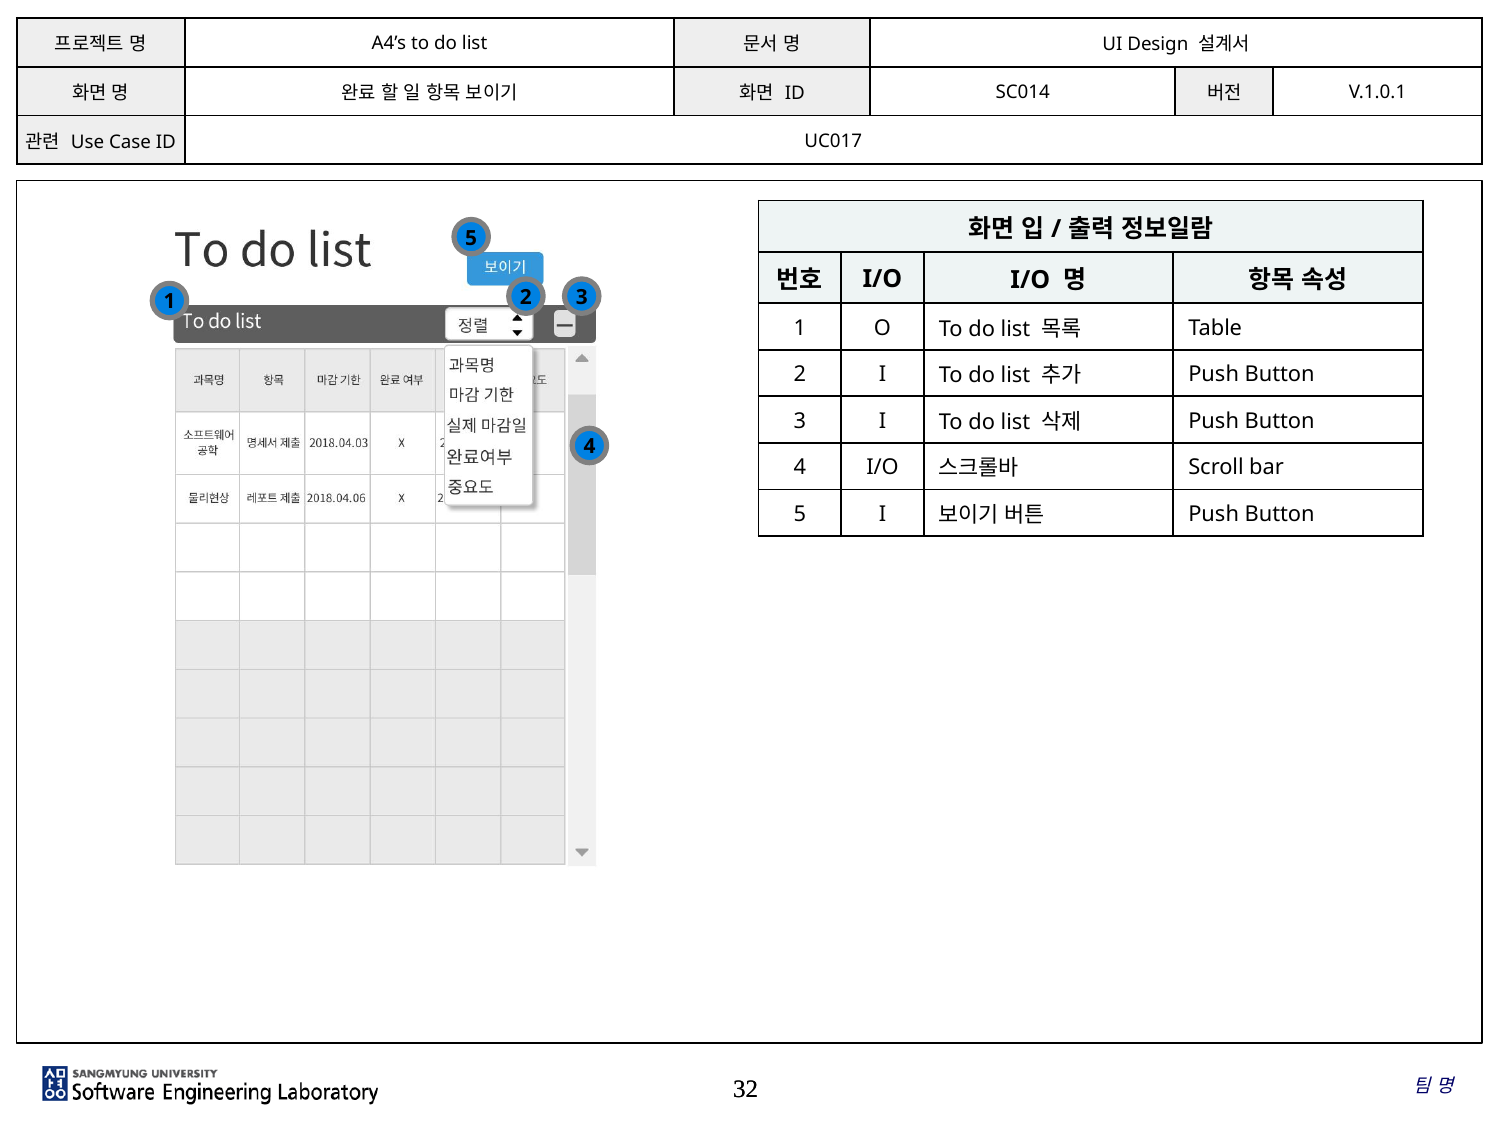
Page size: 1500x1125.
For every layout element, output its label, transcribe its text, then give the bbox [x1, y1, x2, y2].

table_cell I [842, 490, 923, 535]
table_cell 항목 속성 [1174, 253, 1422, 302]
table_cell 5 [759, 490, 840, 535]
table_header 프로젝트 명 [18, 19, 184, 66]
table_header A4’s to do list [186, 19, 673, 66]
table_cell Push Button [1174, 351, 1422, 395]
picture [42, 1066, 382, 1106]
table_header 화면 입/출력 정보일람 [759, 201, 1422, 251]
table_cell 버전 [1176, 68, 1272, 115]
table_cell I/O [842, 444, 923, 489]
table_cell V.1.0.1 [1274, 68, 1481, 115]
table_cell To do list 목록 [925, 304, 1172, 349]
footer 팀 명 [994, 1060, 1454, 1110]
table_cell I/O [842, 253, 923, 302]
table_cell 4 [759, 444, 840, 489]
table_header UI Design 설계서 [871, 19, 1481, 66]
table_cell 1 [759, 304, 840, 349]
table_cell I/O 명 [925, 253, 1172, 302]
table_cell 2 [759, 351, 840, 395]
table_cell 3 [759, 397, 840, 442]
table_cell UC017 [186, 116, 1481, 163]
table_cell I [842, 397, 923, 442]
table_cell 완료 할 일 항목 보이기 [186, 68, 673, 115]
table_cell 번호 [759, 253, 840, 302]
table_cell Push Button [1174, 397, 1422, 442]
table_cell To do list 삭제 [925, 397, 1172, 442]
table_cell 스크롤바 [925, 444, 1172, 489]
table_cell Table [1174, 304, 1422, 349]
table_cell 화면 ID [675, 68, 869, 115]
table_cell 보이기 버튼 [925, 490, 1172, 535]
table_cell Push Button [1174, 490, 1422, 535]
table_cell SC014 [871, 68, 1174, 115]
table_cell To do list 추가 [925, 351, 1172, 395]
table_cell O [842, 304, 923, 349]
picture [153, 198, 616, 967]
table_header 문서 명 [675, 19, 869, 66]
table_cell 관련 Use Case ID [18, 116, 184, 163]
table_cell 화면 명 [18, 68, 184, 115]
table_cell I [842, 351, 923, 395]
table_cell Scroll bar [1174, 444, 1422, 489]
